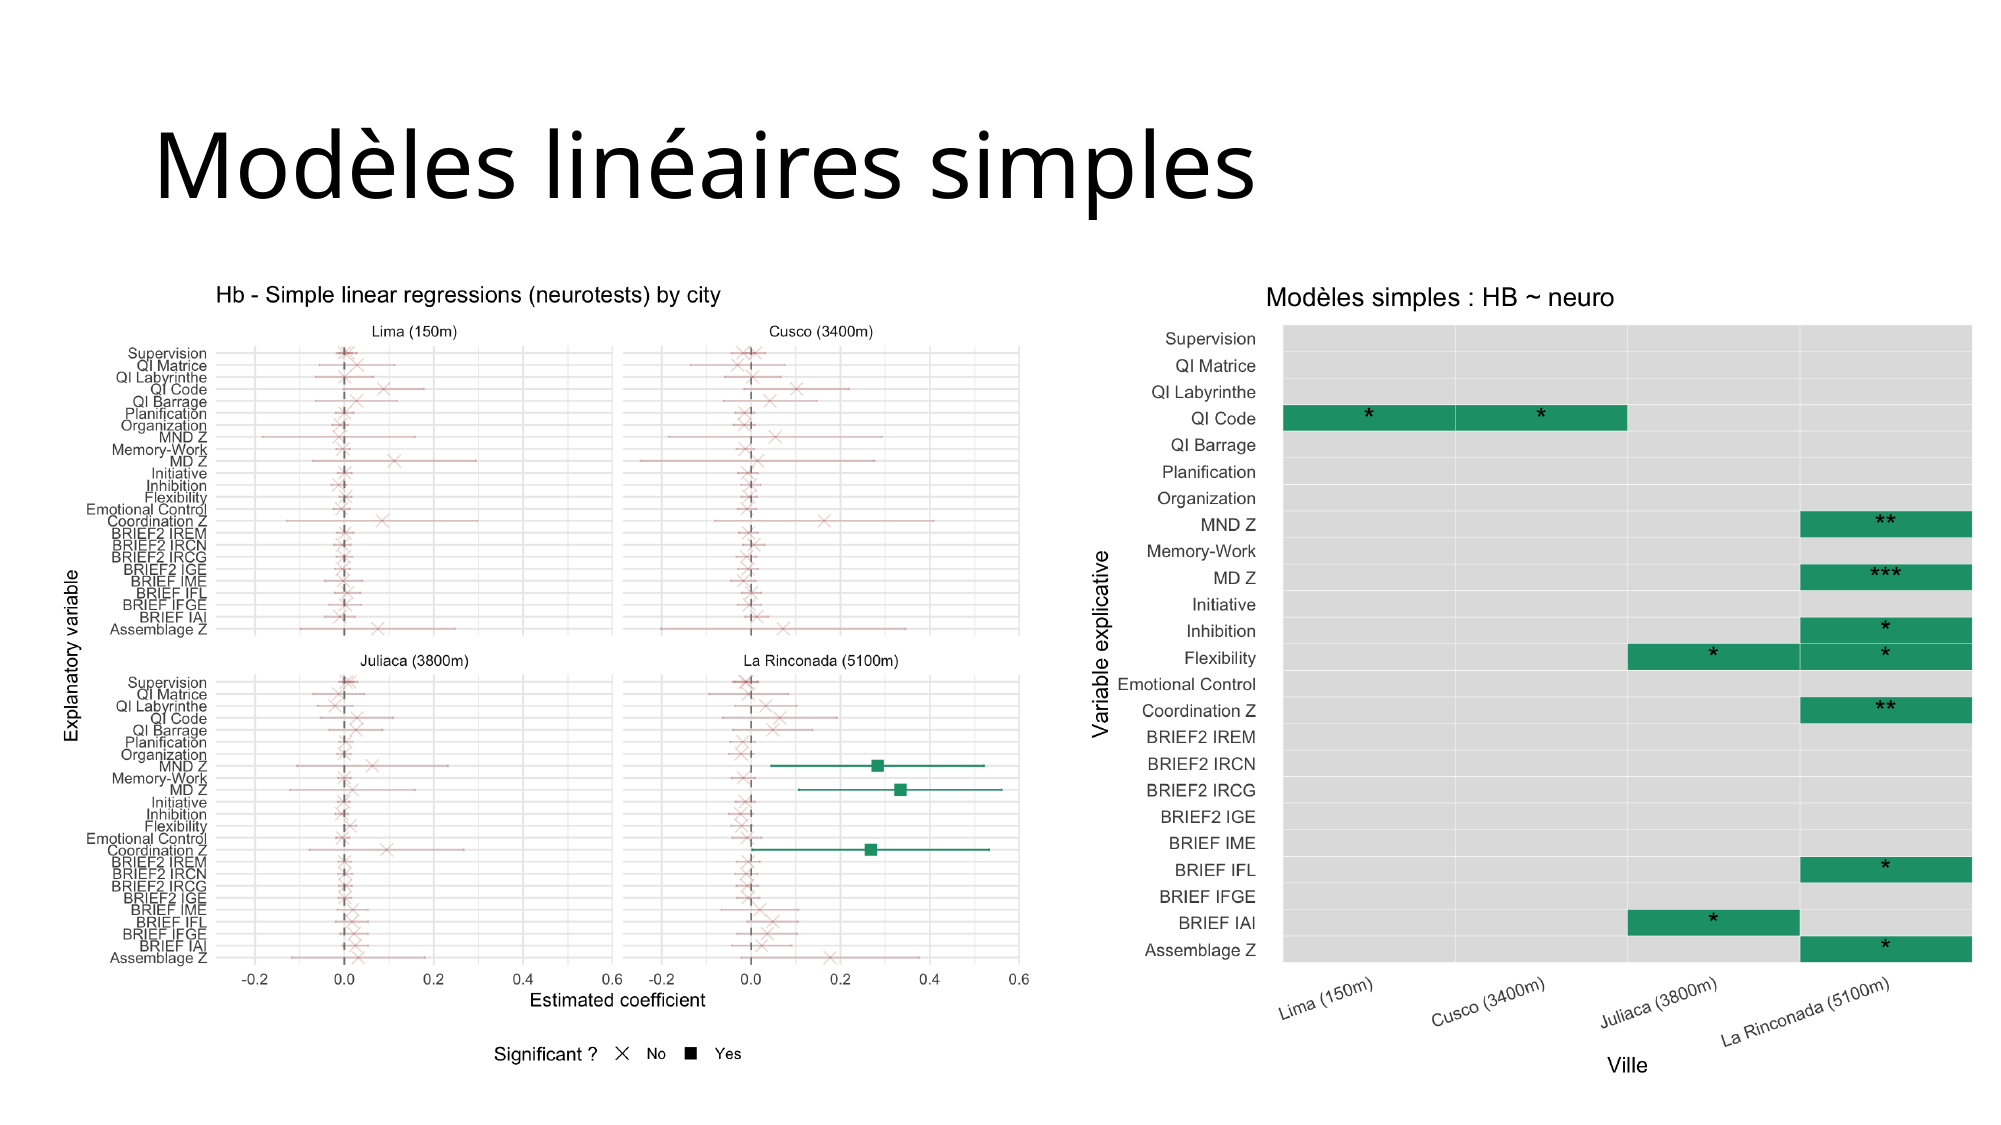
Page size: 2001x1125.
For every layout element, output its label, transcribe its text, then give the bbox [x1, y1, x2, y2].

picture [54, 276, 1029, 1087]
title Modèles linéaires simples [137, 59, 1863, 278]
picture [1080, 276, 2000, 1087]
